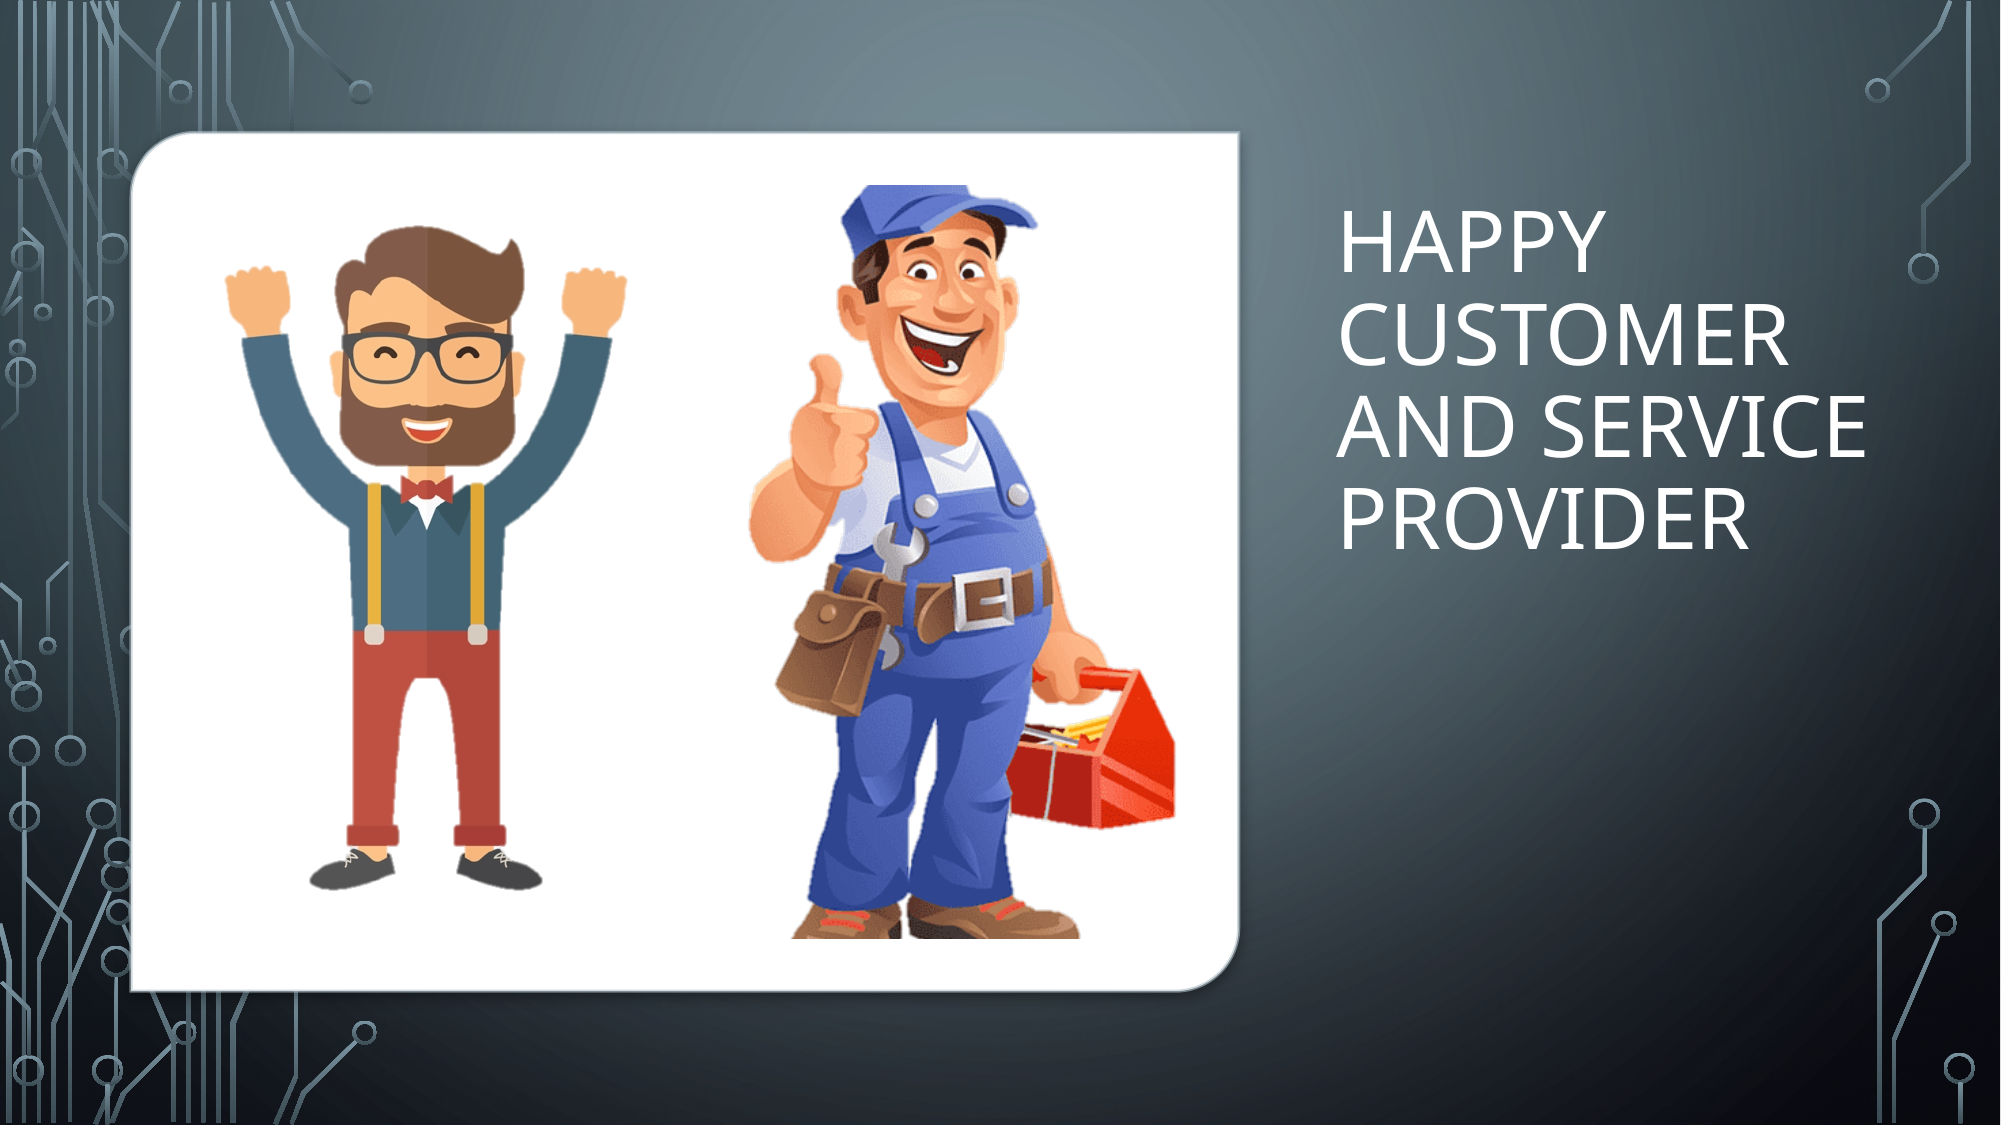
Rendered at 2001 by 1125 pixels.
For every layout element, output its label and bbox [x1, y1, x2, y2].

text_box [0, 0, 379, 1125]
picture [183, 0, 2000, 1125]
